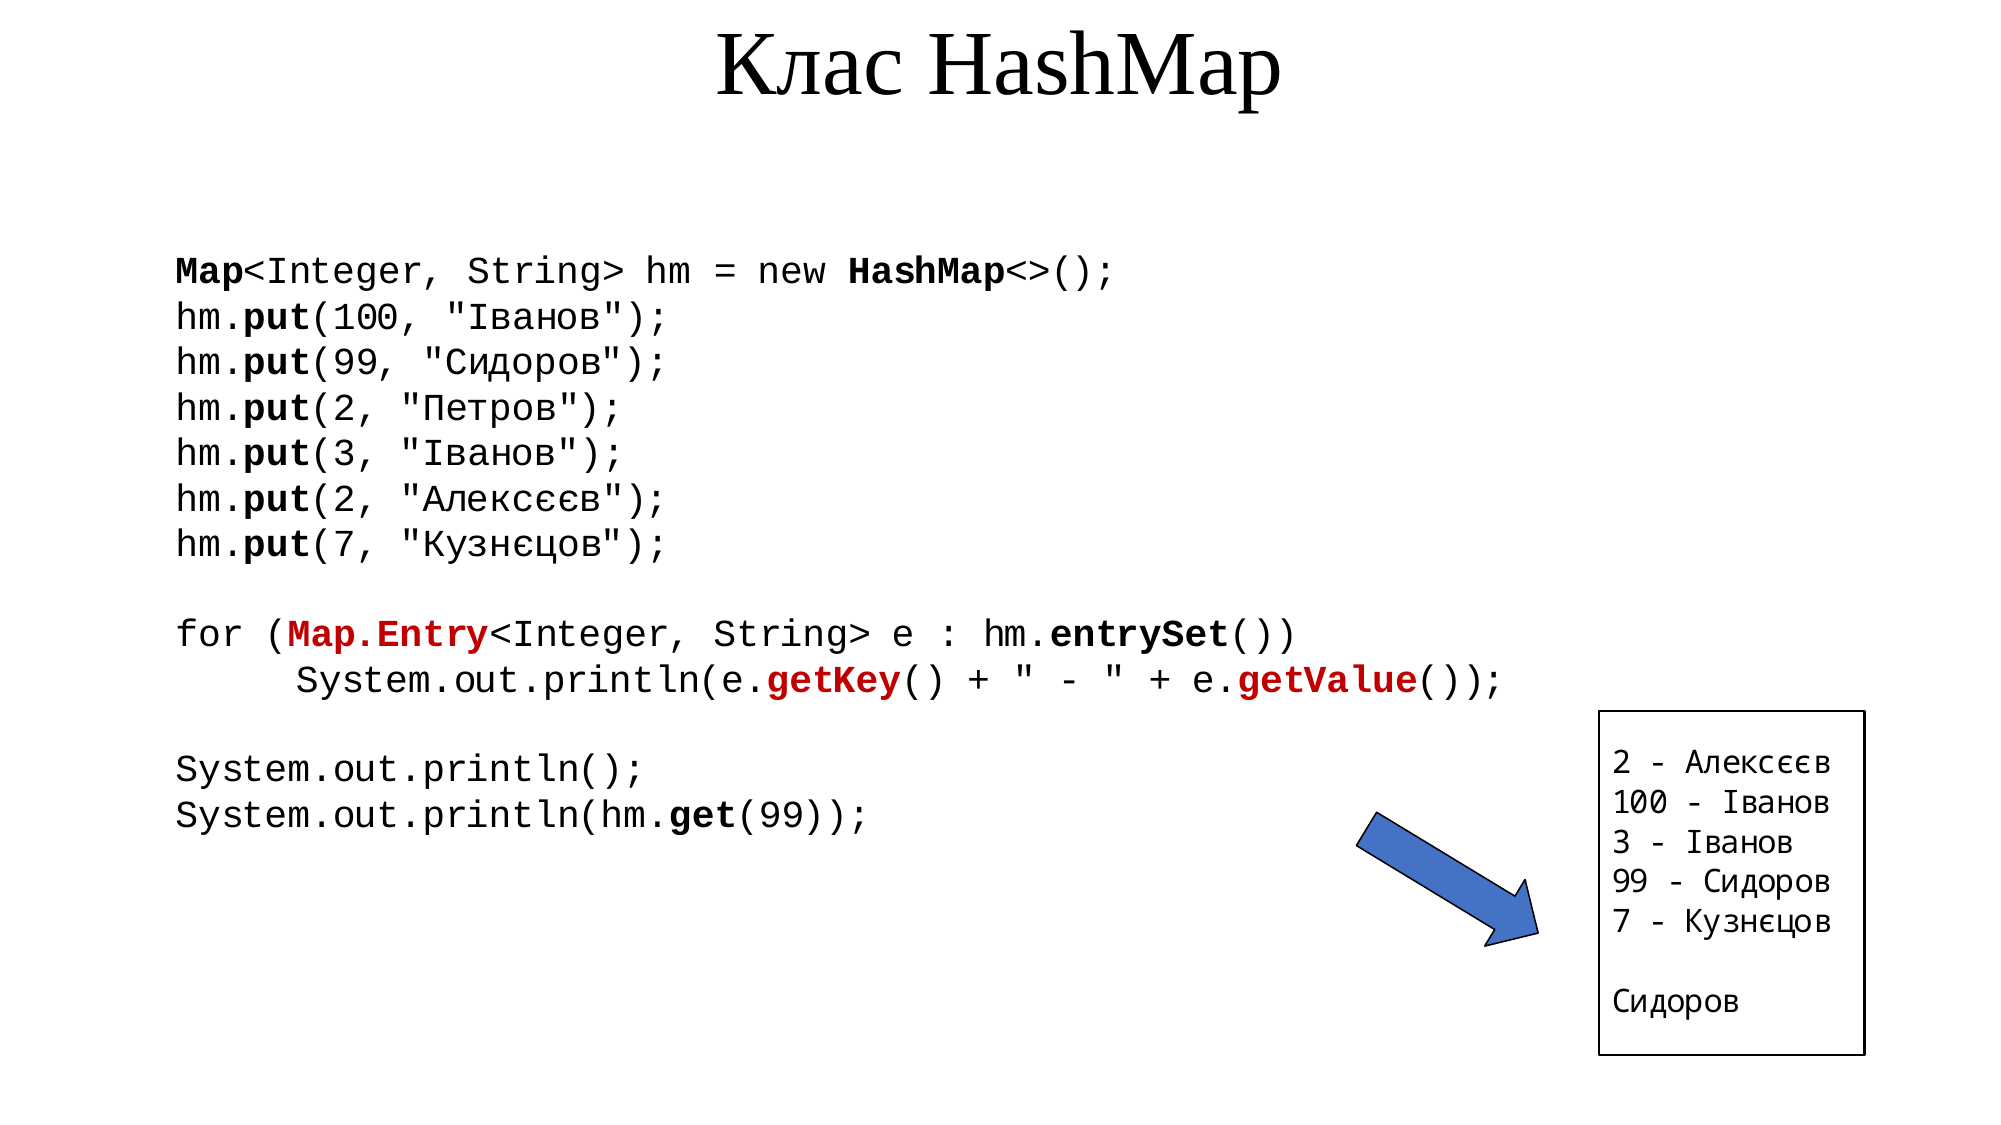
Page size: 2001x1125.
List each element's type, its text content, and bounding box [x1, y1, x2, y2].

title Клас HashMap [0, 0, 2000, 130]
text_box [1411, 879, 1539, 947]
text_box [1591, 703, 1868, 1059]
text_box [154, 206, 1548, 879]
